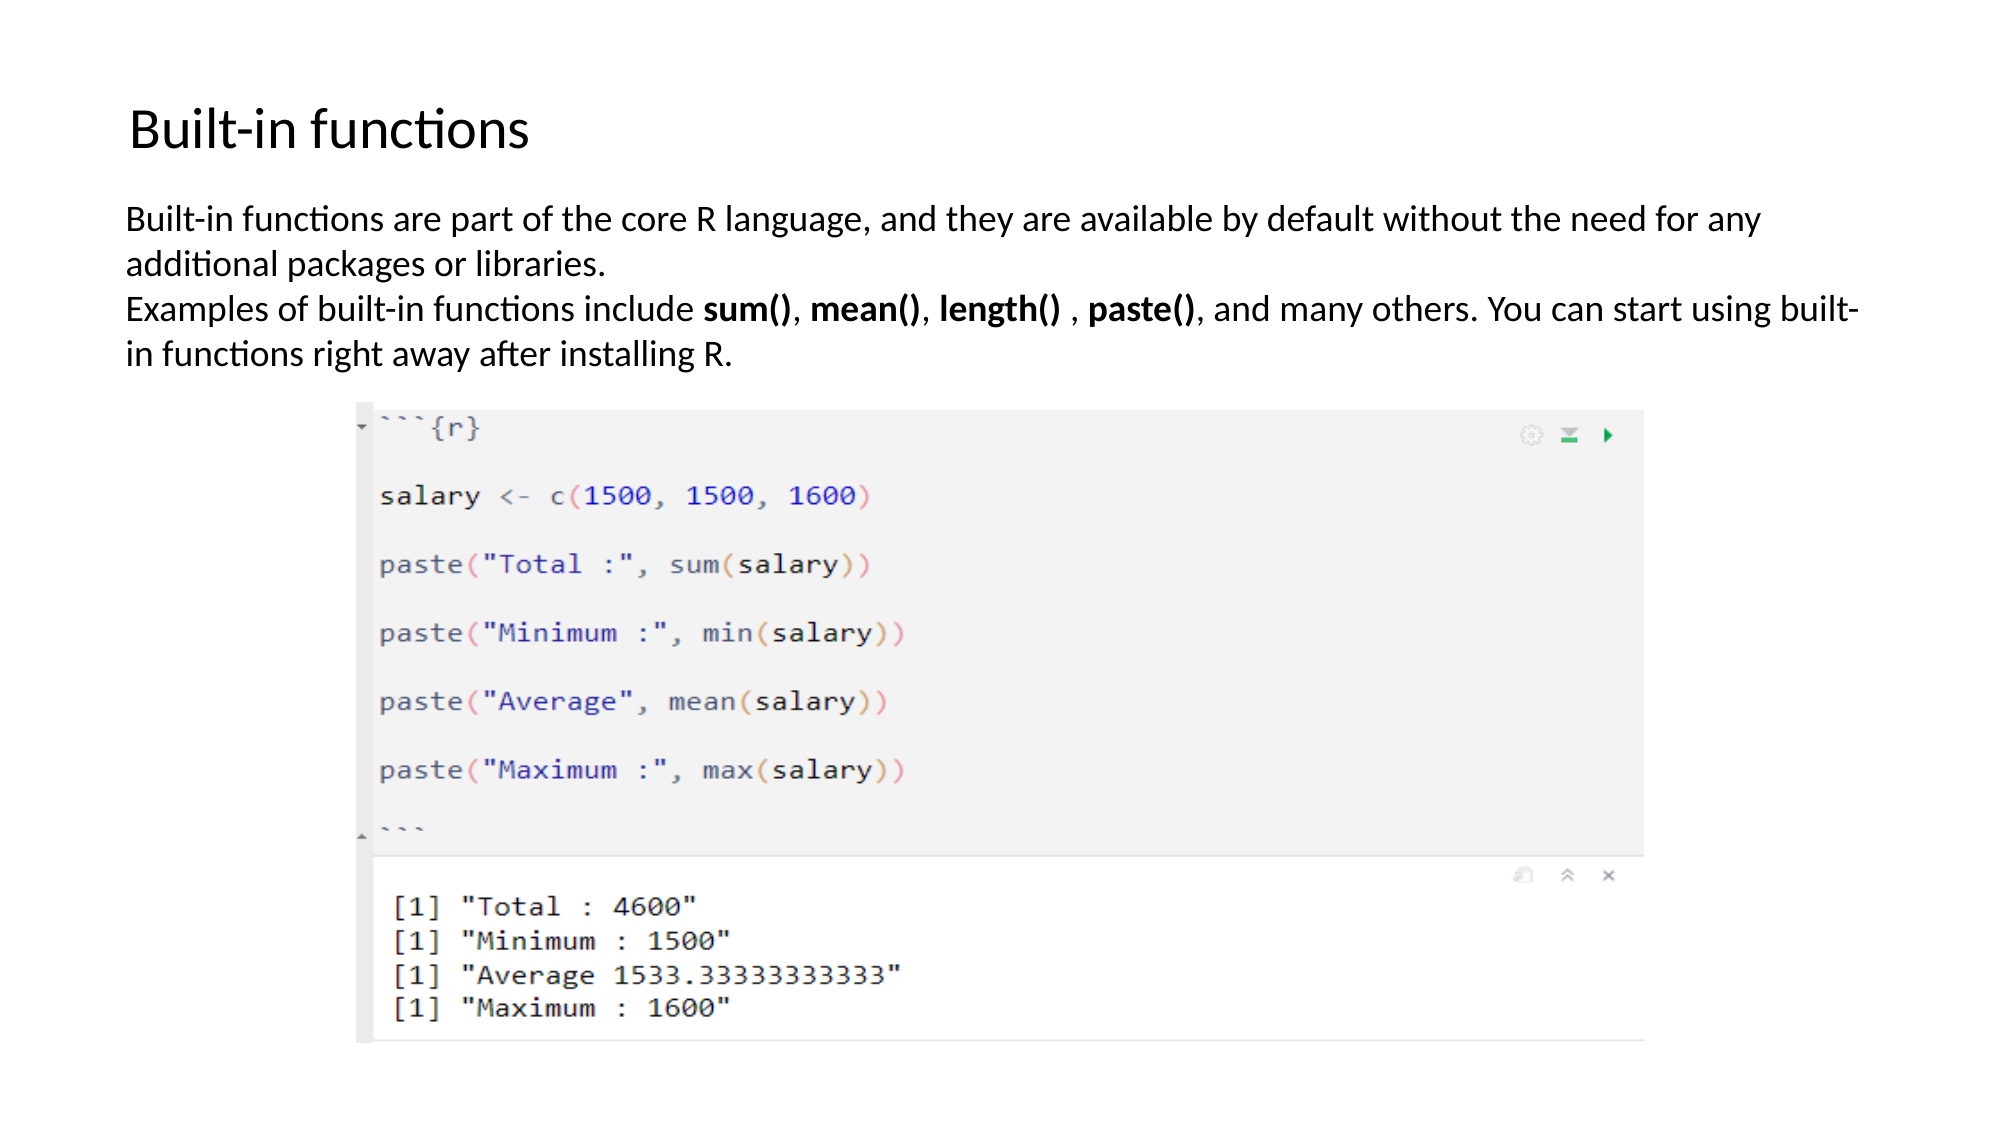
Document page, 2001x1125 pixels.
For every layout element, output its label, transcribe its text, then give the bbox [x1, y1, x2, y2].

text_box Built-in functions are part of the core R language, and they are available by default without the need for any additional packages or libraries. Examples of built-in functions include sum(), mean(), length() , paste(), and many others. You can start using built-in functions right away after installing R. [110, 186, 1885, 382]
picture [356, 402, 1644, 1043]
text_box Built-in functions [114, 82, 546, 168]
